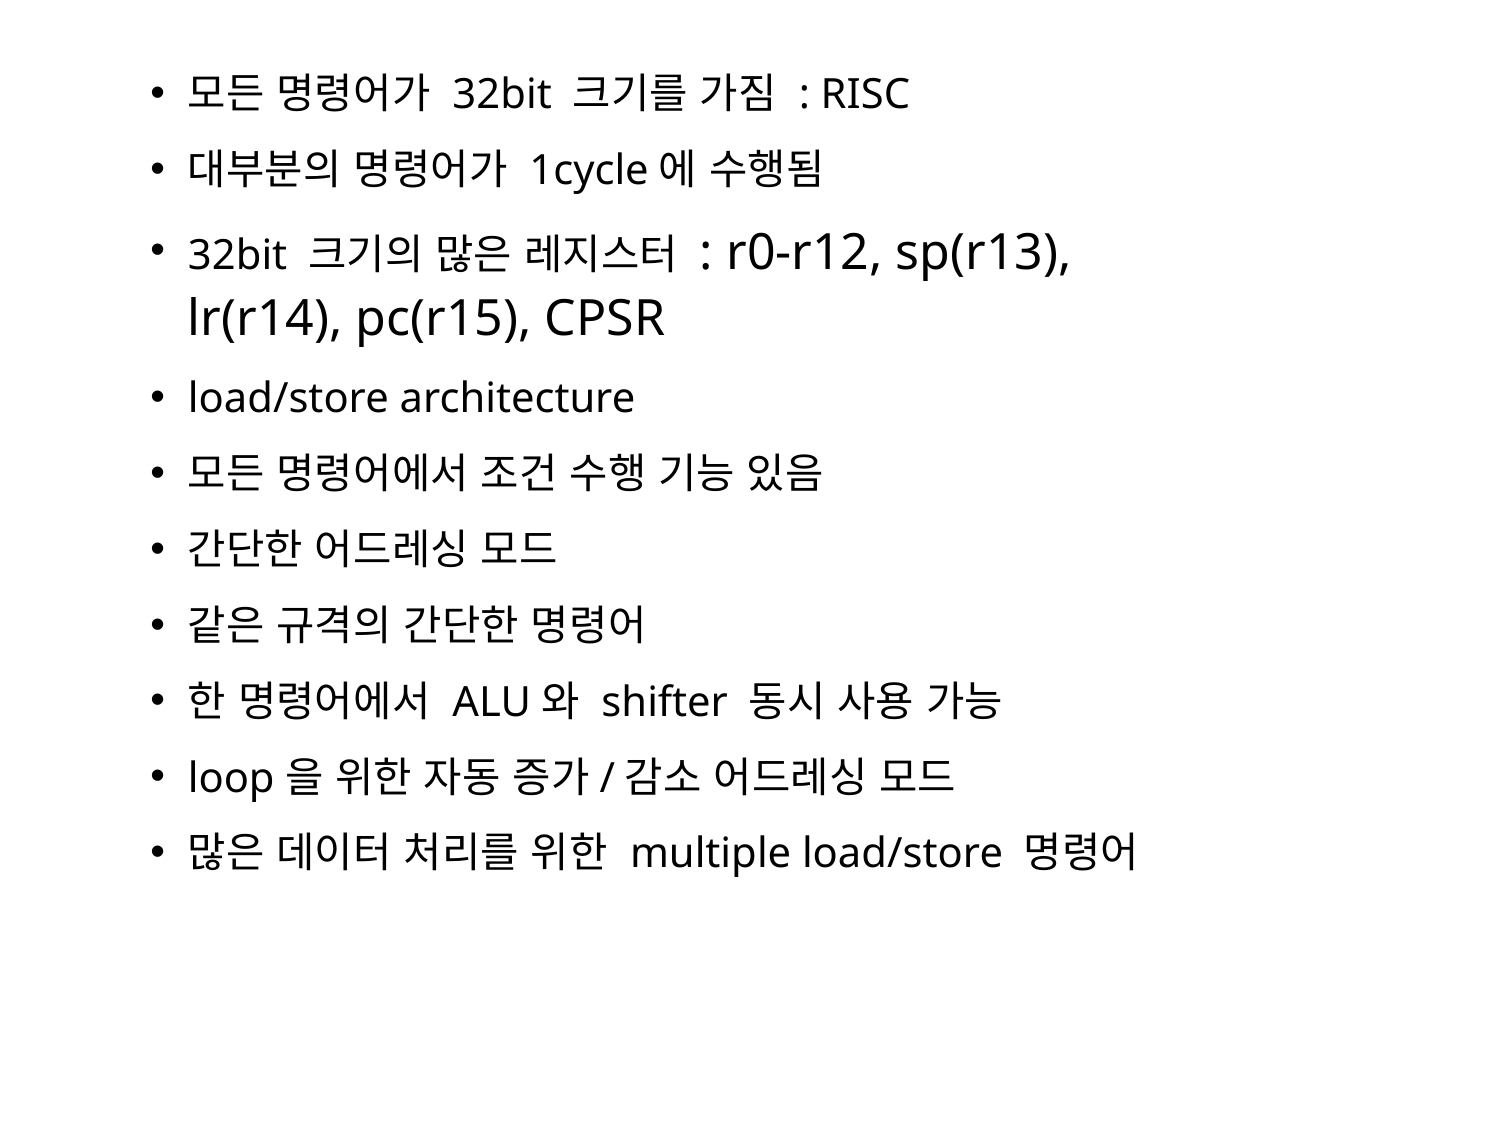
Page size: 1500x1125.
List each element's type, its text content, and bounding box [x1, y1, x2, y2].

text_box 모든 명령어가 32bit 크기를 가짐 : RISC 대부분의 명령어가 1cycle에 수행됨 32bit 크기의 많은 레지스터 : r0-r12, sp(r13), lr(r14), pc(r15), CPSR load/store architecture 모든 명령어에서 조건 수행 기능 있음 간단한 어드레싱 모드 같은 규격의 간단한 명령어 한 명령어에서 ALU와 shifter 동시 사용 가능 loop을 위한 자동 증가/감소 어드레싱 모드 많은 데이터 처리를 위한 multiple load/store 명령어 [135, 54, 1233, 988]
